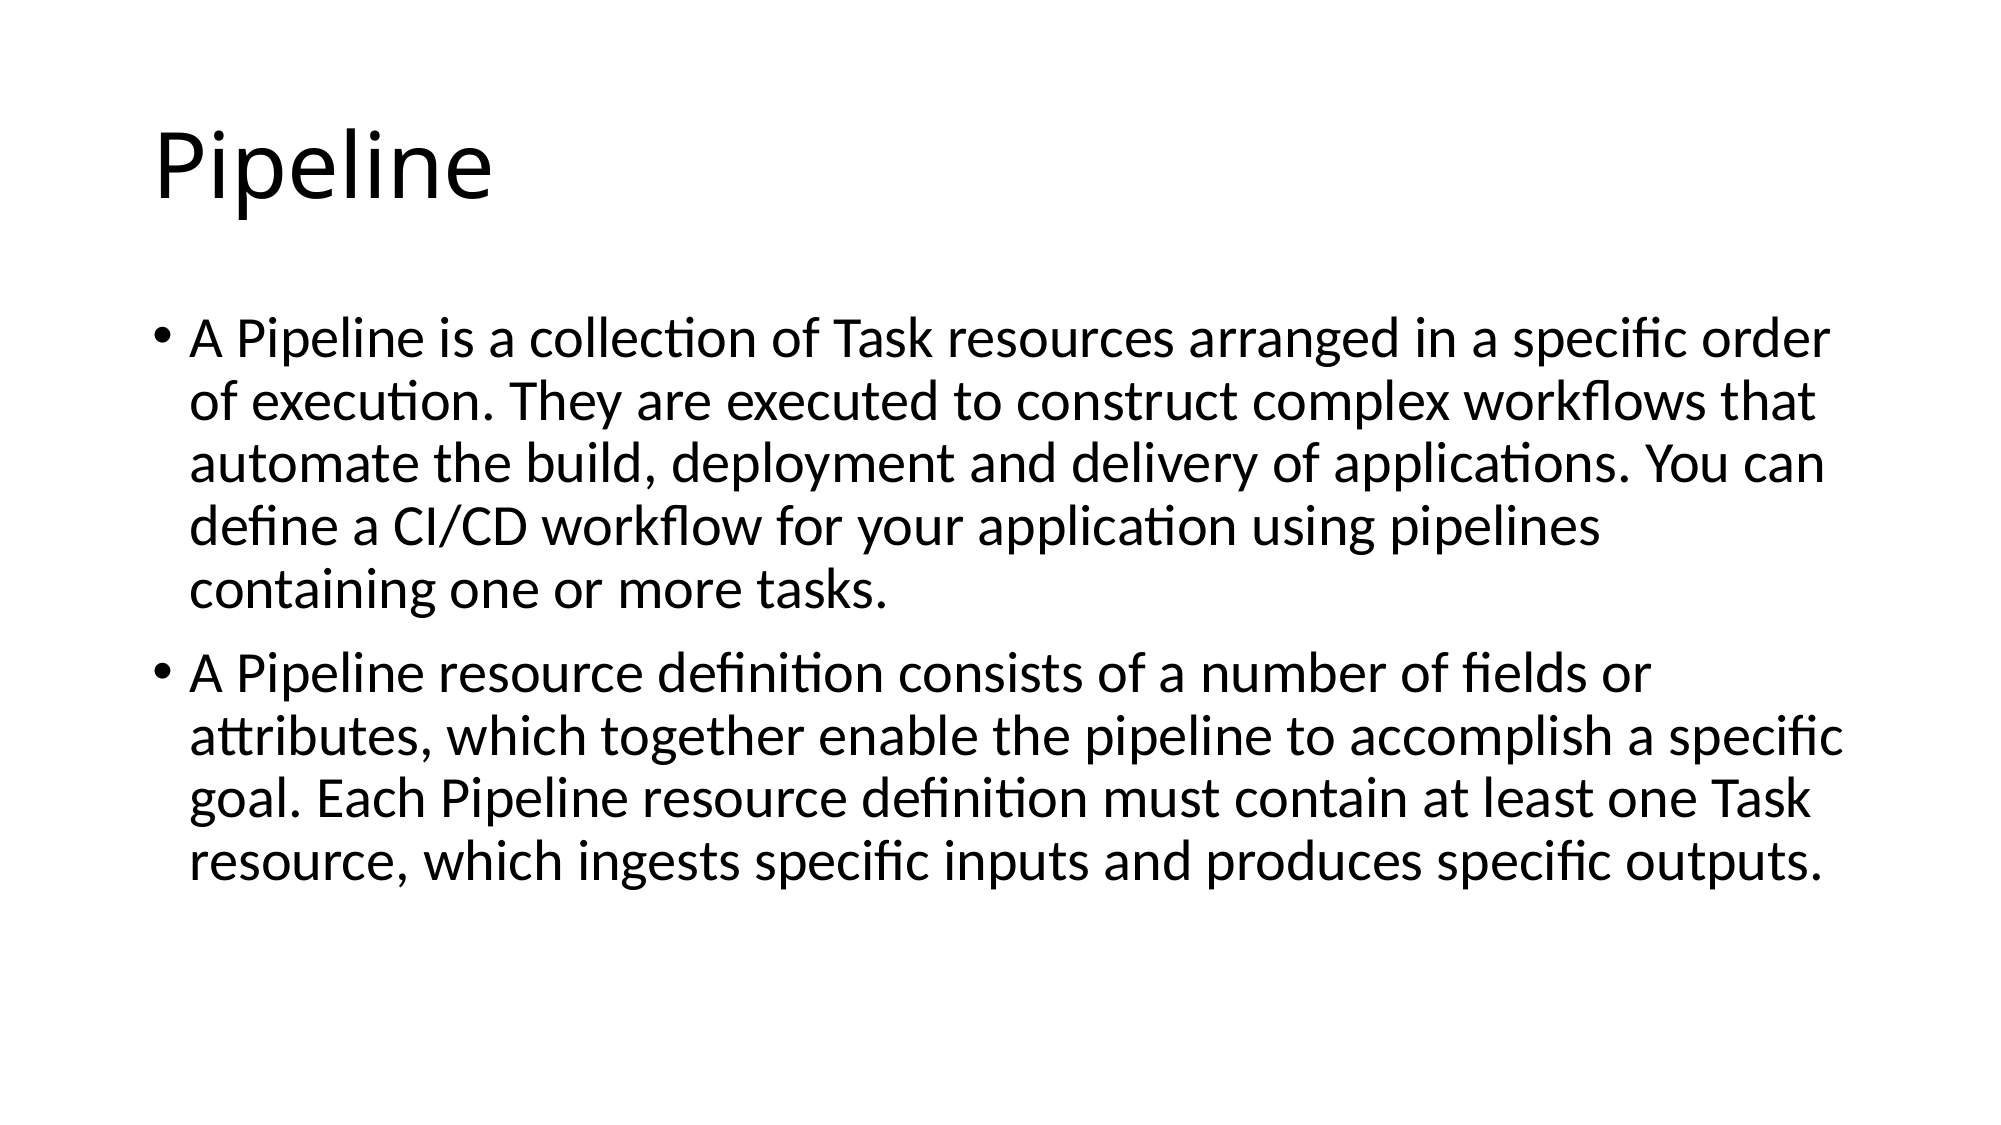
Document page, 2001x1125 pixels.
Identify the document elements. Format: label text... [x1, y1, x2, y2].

title Pipeline [137, 59, 1863, 278]
list A Pipeline is a collection of Task resources arranged in a specific order of execution. They are executed to construct complex workflows that automate the build, deployment and delivery of applications. You can define a CI/CD workflow for your application using pipelines containing one or more tasks. A Pipeline resource definition consists of a number of fields or attributes, which together enable the pipeline to accomplish a specific goal. Each Pipeline resource definition must contain at least one Task resource, which ingests specific inputs and produces specific outputs. [137, 299, 1863, 1014]
